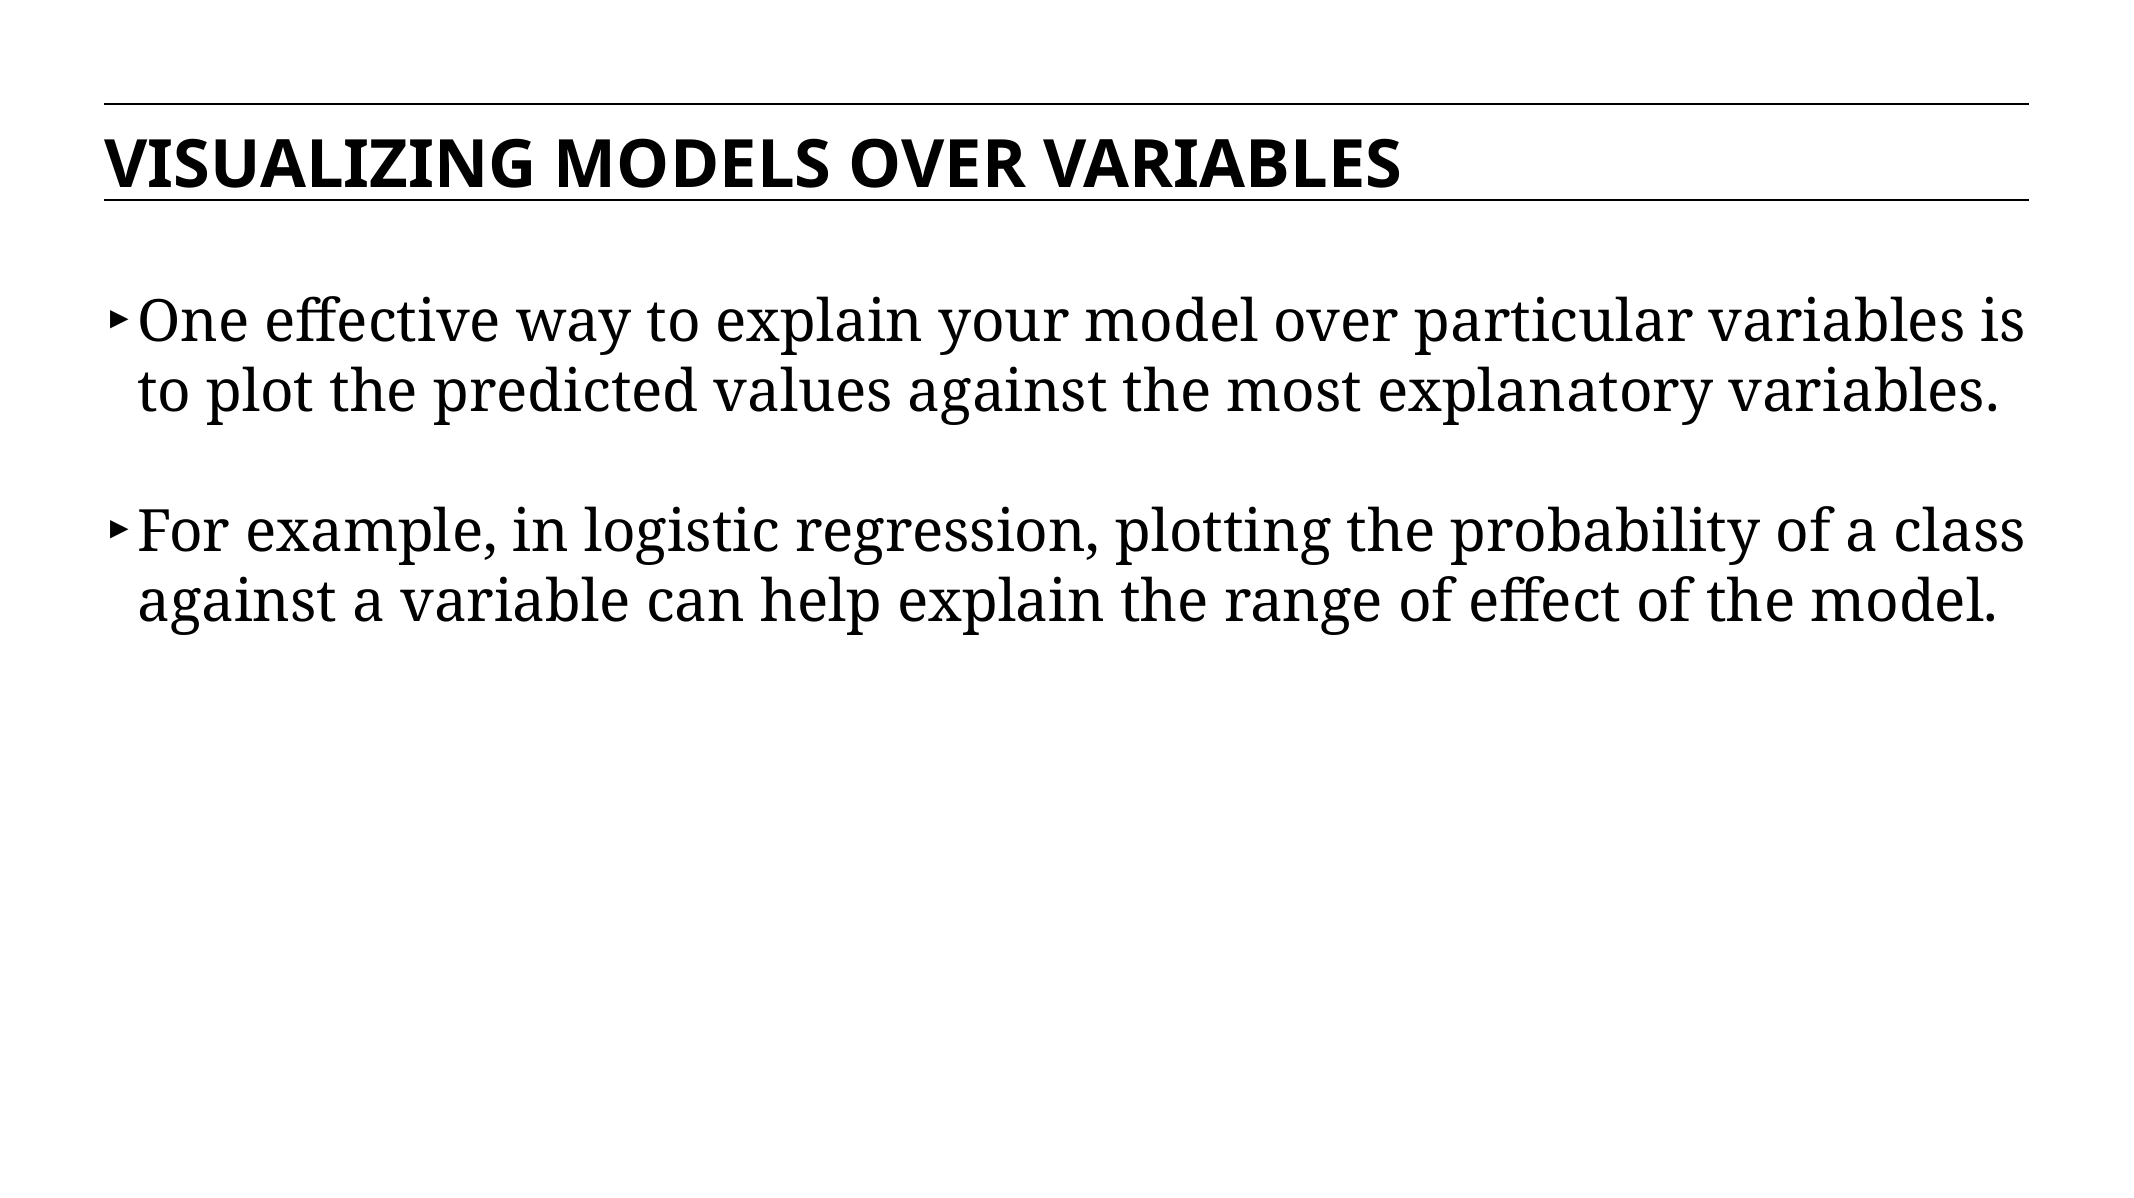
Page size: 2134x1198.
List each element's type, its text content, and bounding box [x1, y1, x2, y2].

list One effective way to explain your model over particular variables is to plot the predicted values against the most explanatory variables. For example, in logistic regression, plotting the probability of a class against a variable can help explain the range of effect of the model. [104, 213, 2030, 839]
text_box VISUALIZING MODELS OVER VARIABLES [104, 120, 2030, 192]
